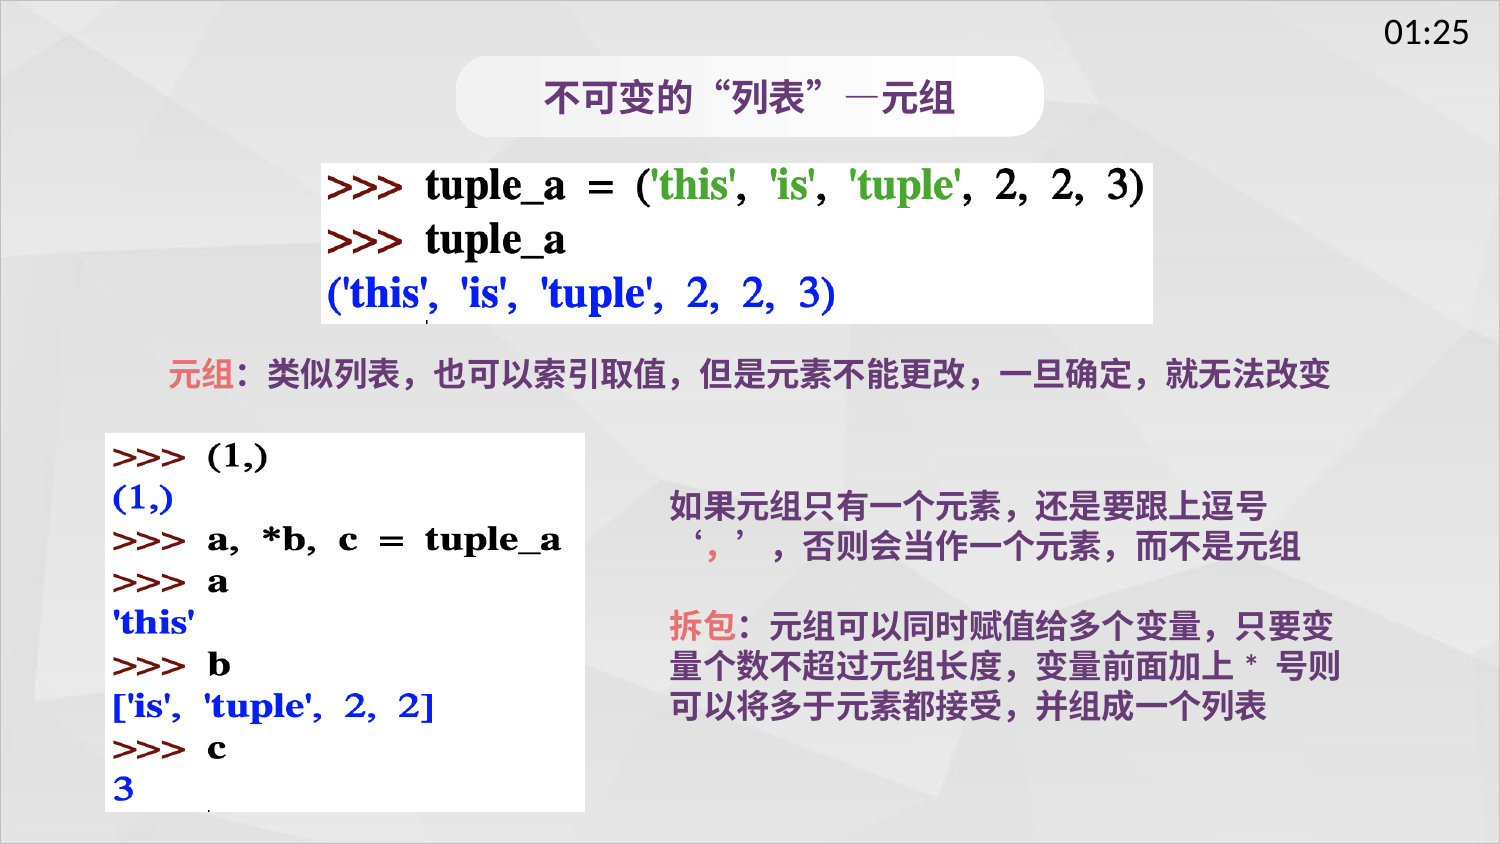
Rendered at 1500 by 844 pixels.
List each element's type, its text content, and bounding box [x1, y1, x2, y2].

picture [105, 433, 585, 812]
picture [321, 163, 1153, 324]
text_box 不可变的“列表”—元组 [454, 54, 1046, 138]
text_box 元组：类似列表，也可以索引取值，但是元素不能更改，一旦确定，就无法改变 [119, 345, 1381, 401]
text_box 如果元组只有一个元素，还是要跟上逗号‘，’，否则会当作一个元素，而不是元组 拆包：元组可以同时赋值给多个变量，只要变量个数不超过元组长度，变量前面加上* 号则可以将多于元素都接受，并组成一个列表 [655, 478, 1381, 733]
